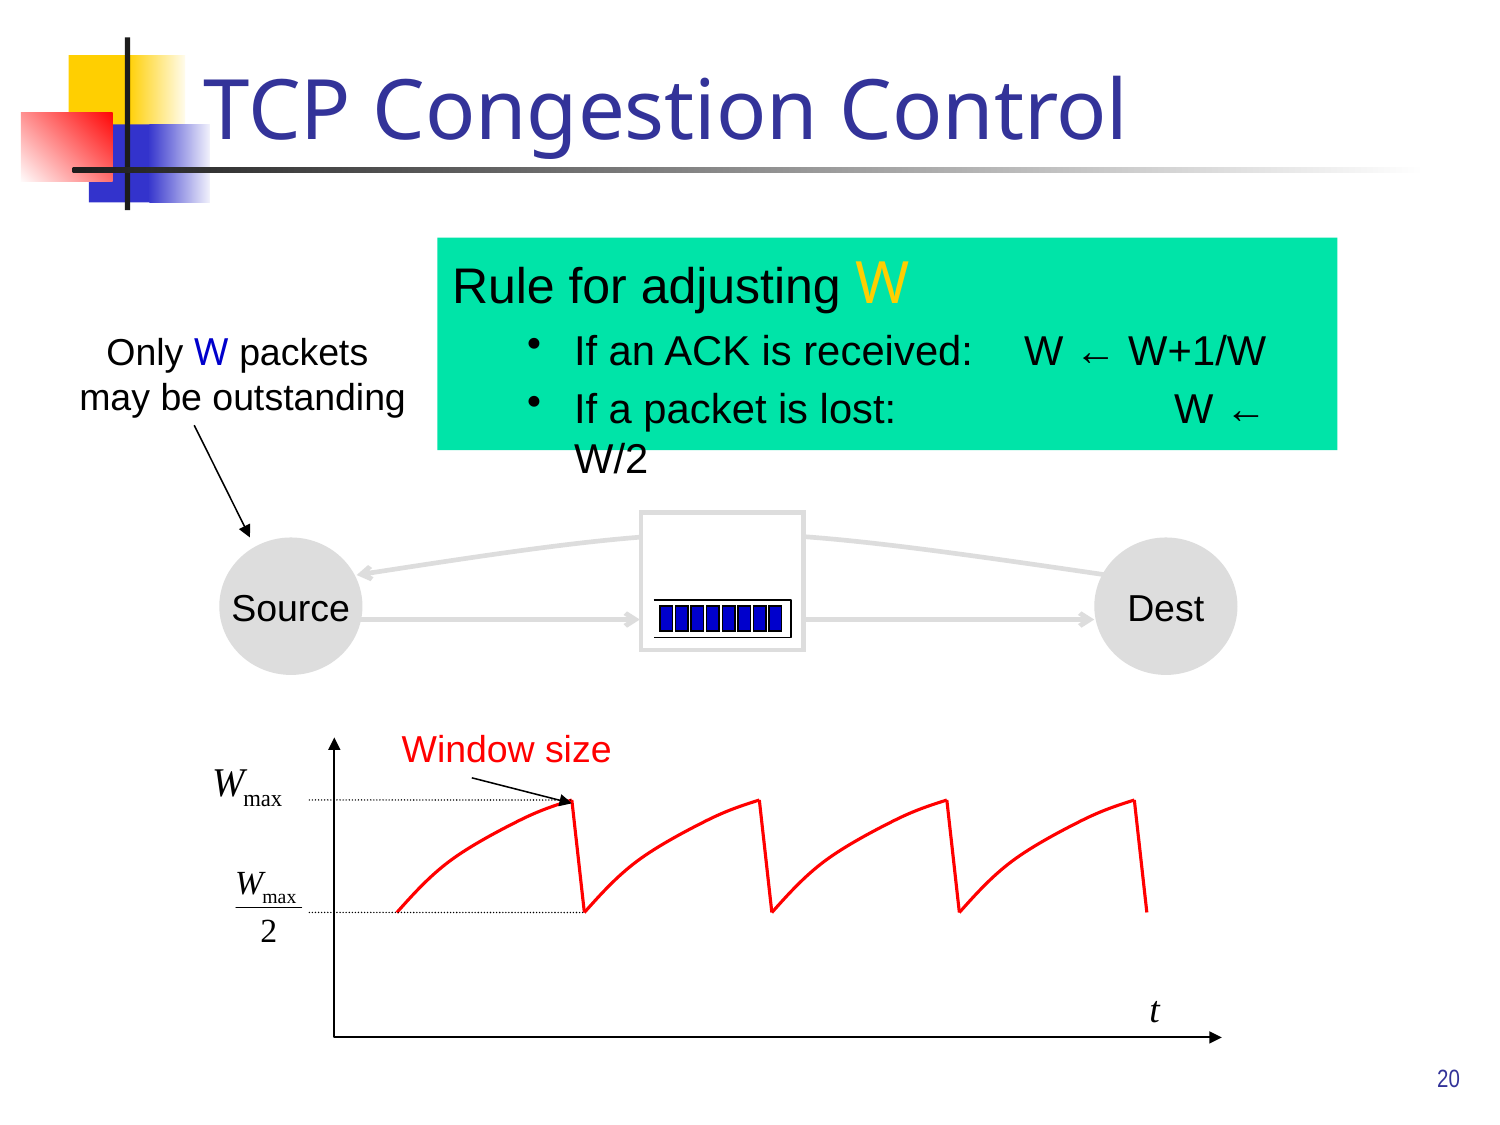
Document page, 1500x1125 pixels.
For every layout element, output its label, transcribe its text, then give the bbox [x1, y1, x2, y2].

text_box [659, 606, 673, 632]
text_box [722, 606, 735, 632]
text_box [691, 606, 704, 632]
text_box Only W packets may be outstanding [64, 320, 421, 426]
text_box [641, 512, 804, 650]
text_box [706, 606, 720, 632]
text_box [675, 606, 688, 632]
text_box [653, 600, 792, 638]
text_box [737, 606, 751, 632]
text_box [804, 536, 1107, 576]
text_box [194, 425, 251, 538]
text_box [209, 717, 1222, 1038]
slide_number 20 [1162, 1024, 1476, 1101]
title TCP Congestion Control [188, 47, 1468, 164]
text_box [769, 606, 782, 632]
text_box Source [219, 537, 363, 675]
text_box [753, 606, 767, 632]
text_box [356, 536, 641, 580]
text_box Dest [1094, 537, 1238, 675]
text_box Rule for adjusting W If an ACK is received: W ← W+1/W If a packet is lost: W ← W/2 [437, 237, 1338, 451]
text_box [359, 612, 640, 627]
text_box [804, 612, 1095, 627]
